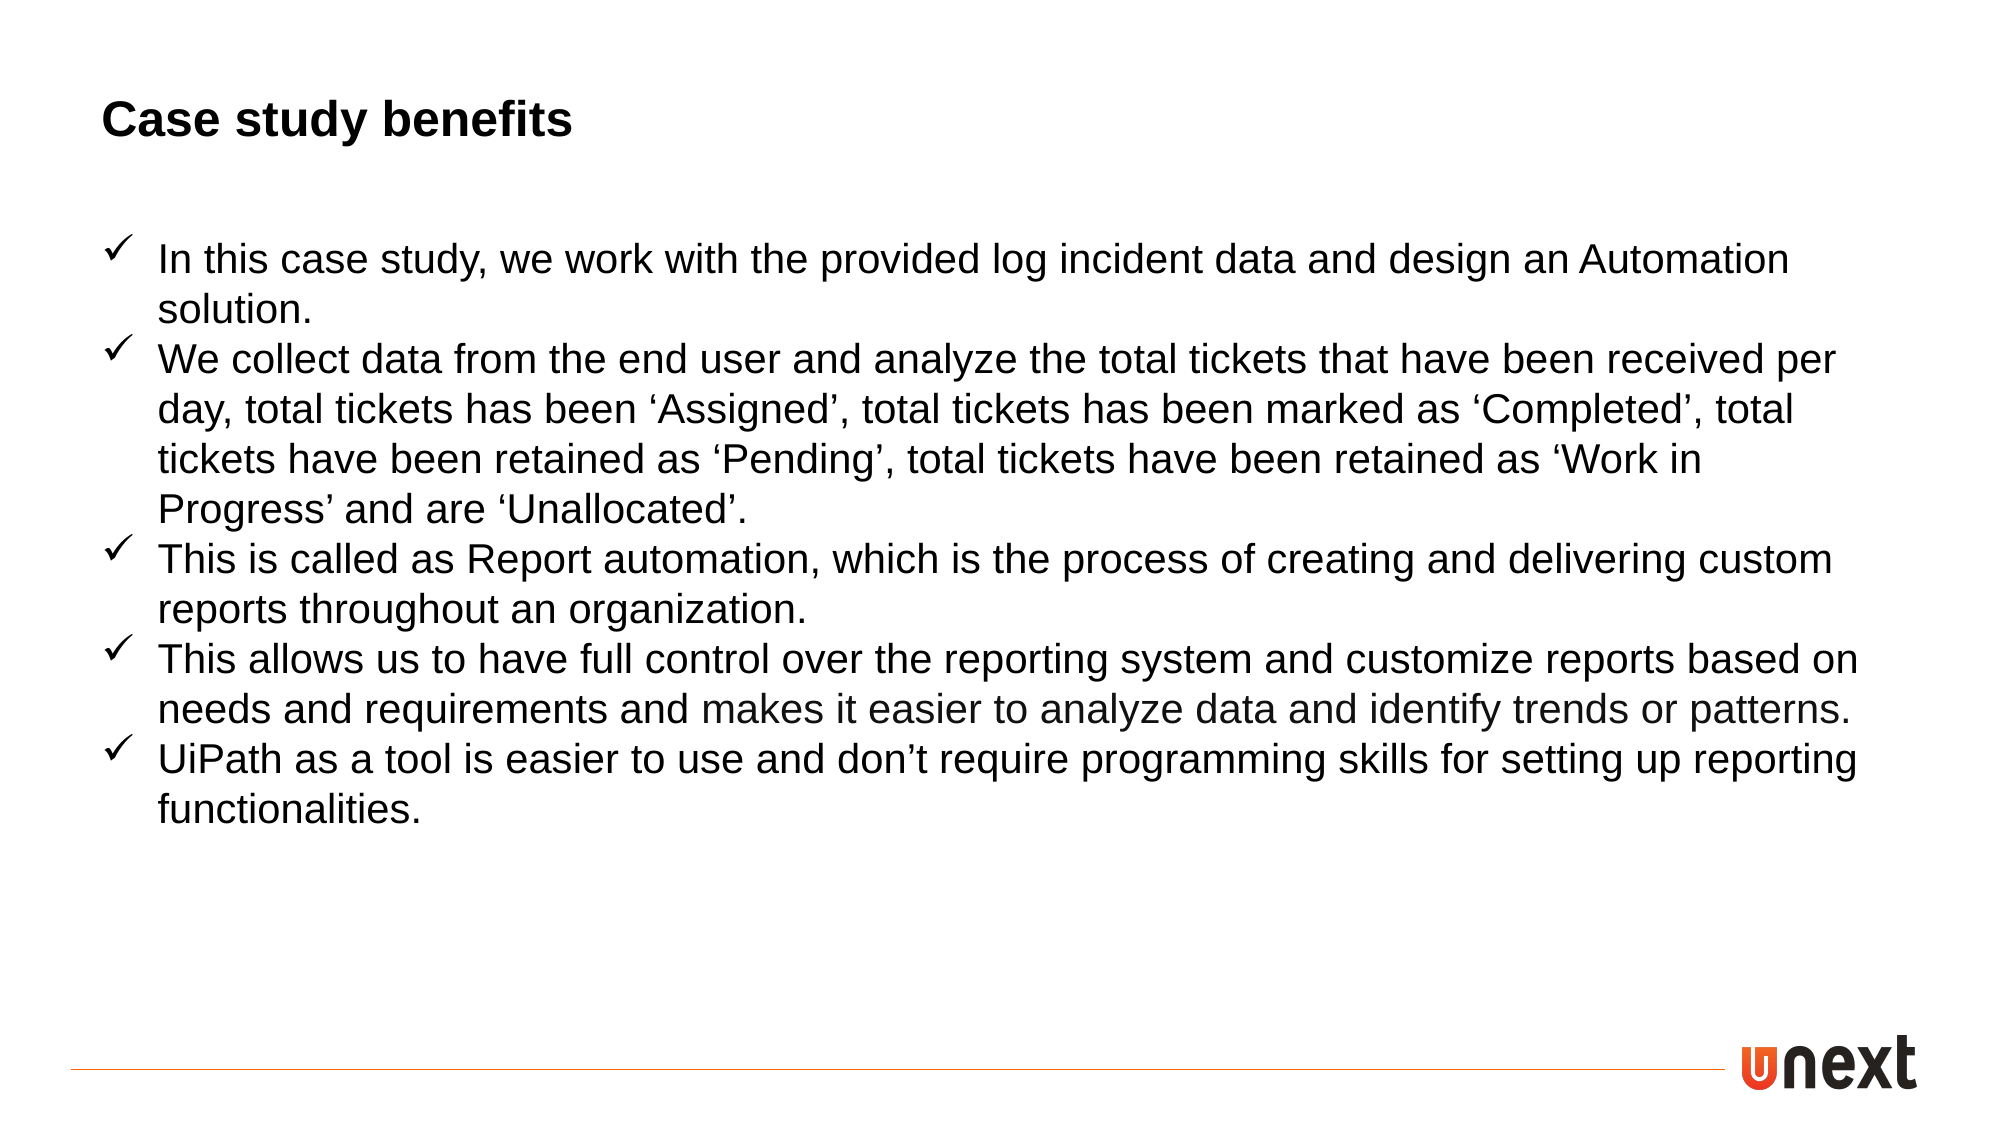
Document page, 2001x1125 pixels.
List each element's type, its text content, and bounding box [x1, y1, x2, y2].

text_box In this case study, we work with the provided log incident data and design an Automation solution. We collect data from the end user and analyze the total tickets that have been received per day, total tickets has been ‘Assigned’, total tickets has been marked as ‘Completed’, total tickets have been retained as ‘Pending’, total tickets have been retained as ‘Work in Progress’ and are ‘Unallocated’. This is called as Report automation, which is the process of creating and delivering custom reports throughout an organization. This allows us to have full control over the reporting system and customize reports based on needs and requirements and makes it easier to analyze data and identify trends or patterns. UiPath as a tool is easier to use and don’t require programming skills for setting up reporting functionalities. [86, 223, 1882, 1031]
picture [1742, 1035, 1917, 1090]
text_box Case study benefits [86, 79, 899, 155]
